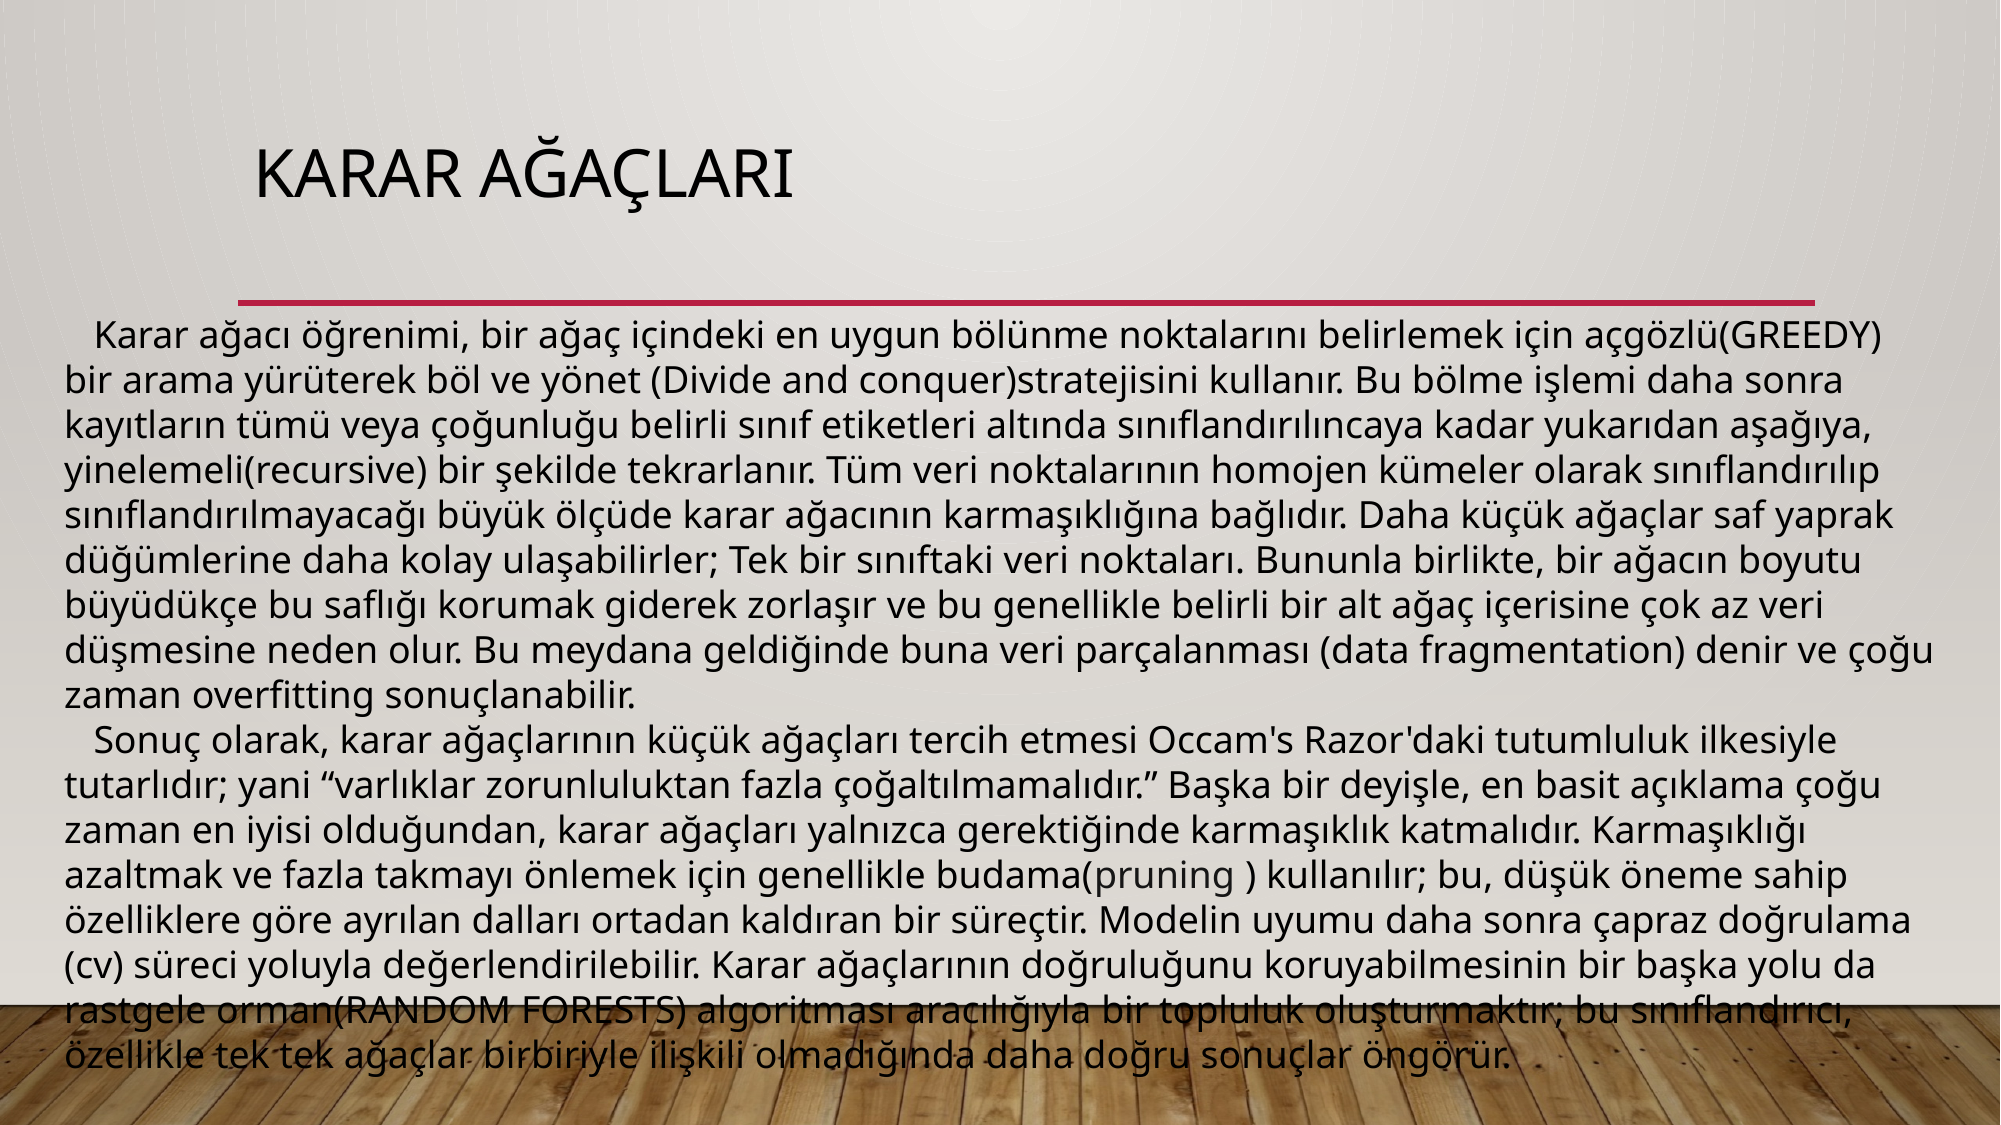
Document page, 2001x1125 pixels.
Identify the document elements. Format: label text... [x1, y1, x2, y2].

text_box Karar ağacı öğrenimi, bir ağaç içindeki en uygun bölünme noktalarını belirlemek için açgözlü(GREEDY) bir arama yürüterek böl ve yönet (Divide and conquer)stratejisini kullanır. Bu bölme işlemi daha sonra kayıtların tümü veya çoğunluğu belirli sınıf etiketleri altında sınıflandırılıncaya kadar yukarıdan aşağıya, yinelemeli(recursive) bir şekilde tekrarlanır. Tüm veri noktalarının homojen kümeler olarak sınıflandırılıp sınıflandırılmayacağı büyük ölçüde karar ağacının karmaşıklığına bağlıdır. Daha küçük ağaçlar saf yaprak düğümlerine daha kolay ulaşabilirler; Tek bir sınıftaki veri noktaları. Bununla birlikte, bir ağacın boyutu büyüdükçe bu saflığı korumak giderek zorlaşır ve bu genellikle belirli bir alt ağaç içerisine çok az veri düşmesine neden olur. Bu meydana geldiğinde buna veri parçalanması (data fragmentation) denir ve çoğu zaman overfitting sonuçlanabilir. Sonuç olarak, karar ağaçlarının küçük ağaçları tercih etmesi Occam's Razor'daki tutumluluk ilkesiyle tutarlıdır; yani “varlıklar zorunluluktan fazla çoğaltılmamalıdır.” Başka bir deyişle, en basit açıklama çoğu zaman en iyisi olduğundan, karar ağaçları yalnızca gerektiğinde karmaşıklık katmalıdır. Karmaşıklığı azaltmak ve fazla takmayı önlemek için genellikle budama(pruning ) kullanılır; bu, düşük öneme sahip özelliklere göre ayrılan dalları ortadan kaldıran bir süreçtir. Modelin uyumu daha sonra çapraz doğrulama (cv) süreci yoluyla değerlendirilebilir. Karar ağaçlarının doğruluğunu koruyabilmesinin bir başka yolu da rastgele orman(RANDOM FORESTS) algoritması aracılığıyla bir topluluk oluşturmaktır; bu sınıflandırıcı, özellikle tek tek ağaçlar birbiriyle ilişkili olmadığında daha doğru sonuçlar öngörür. [49, 304, 1952, 1084]
picture [0, 1005, 2000, 1125]
title KARAR AĞAÇLARI [238, 131, 1814, 304]
